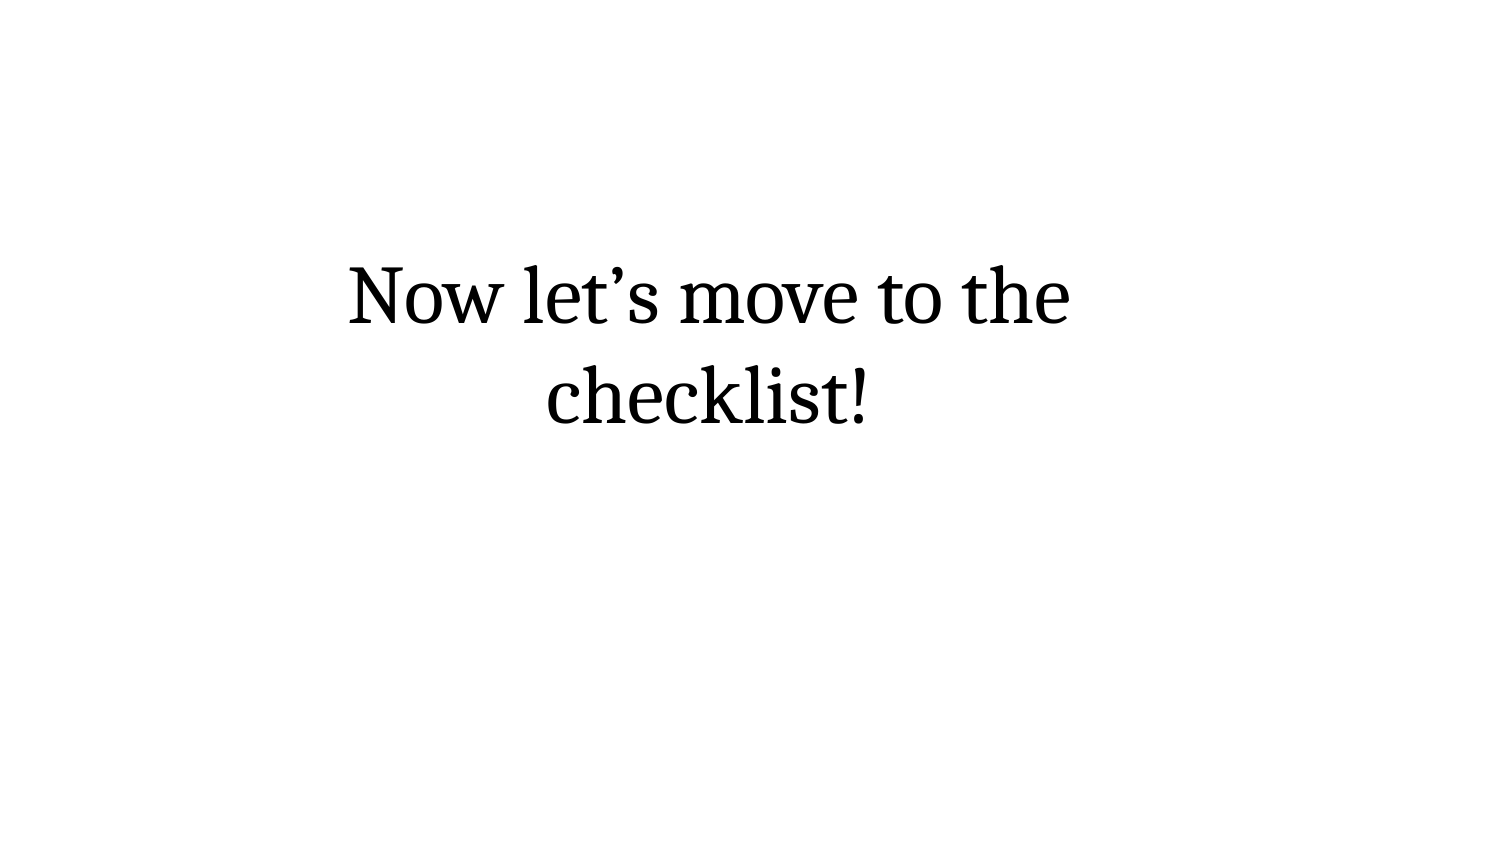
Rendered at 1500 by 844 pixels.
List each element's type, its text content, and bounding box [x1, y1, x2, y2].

list Now let’s move to the checklist! [171, 232, 1248, 588]
